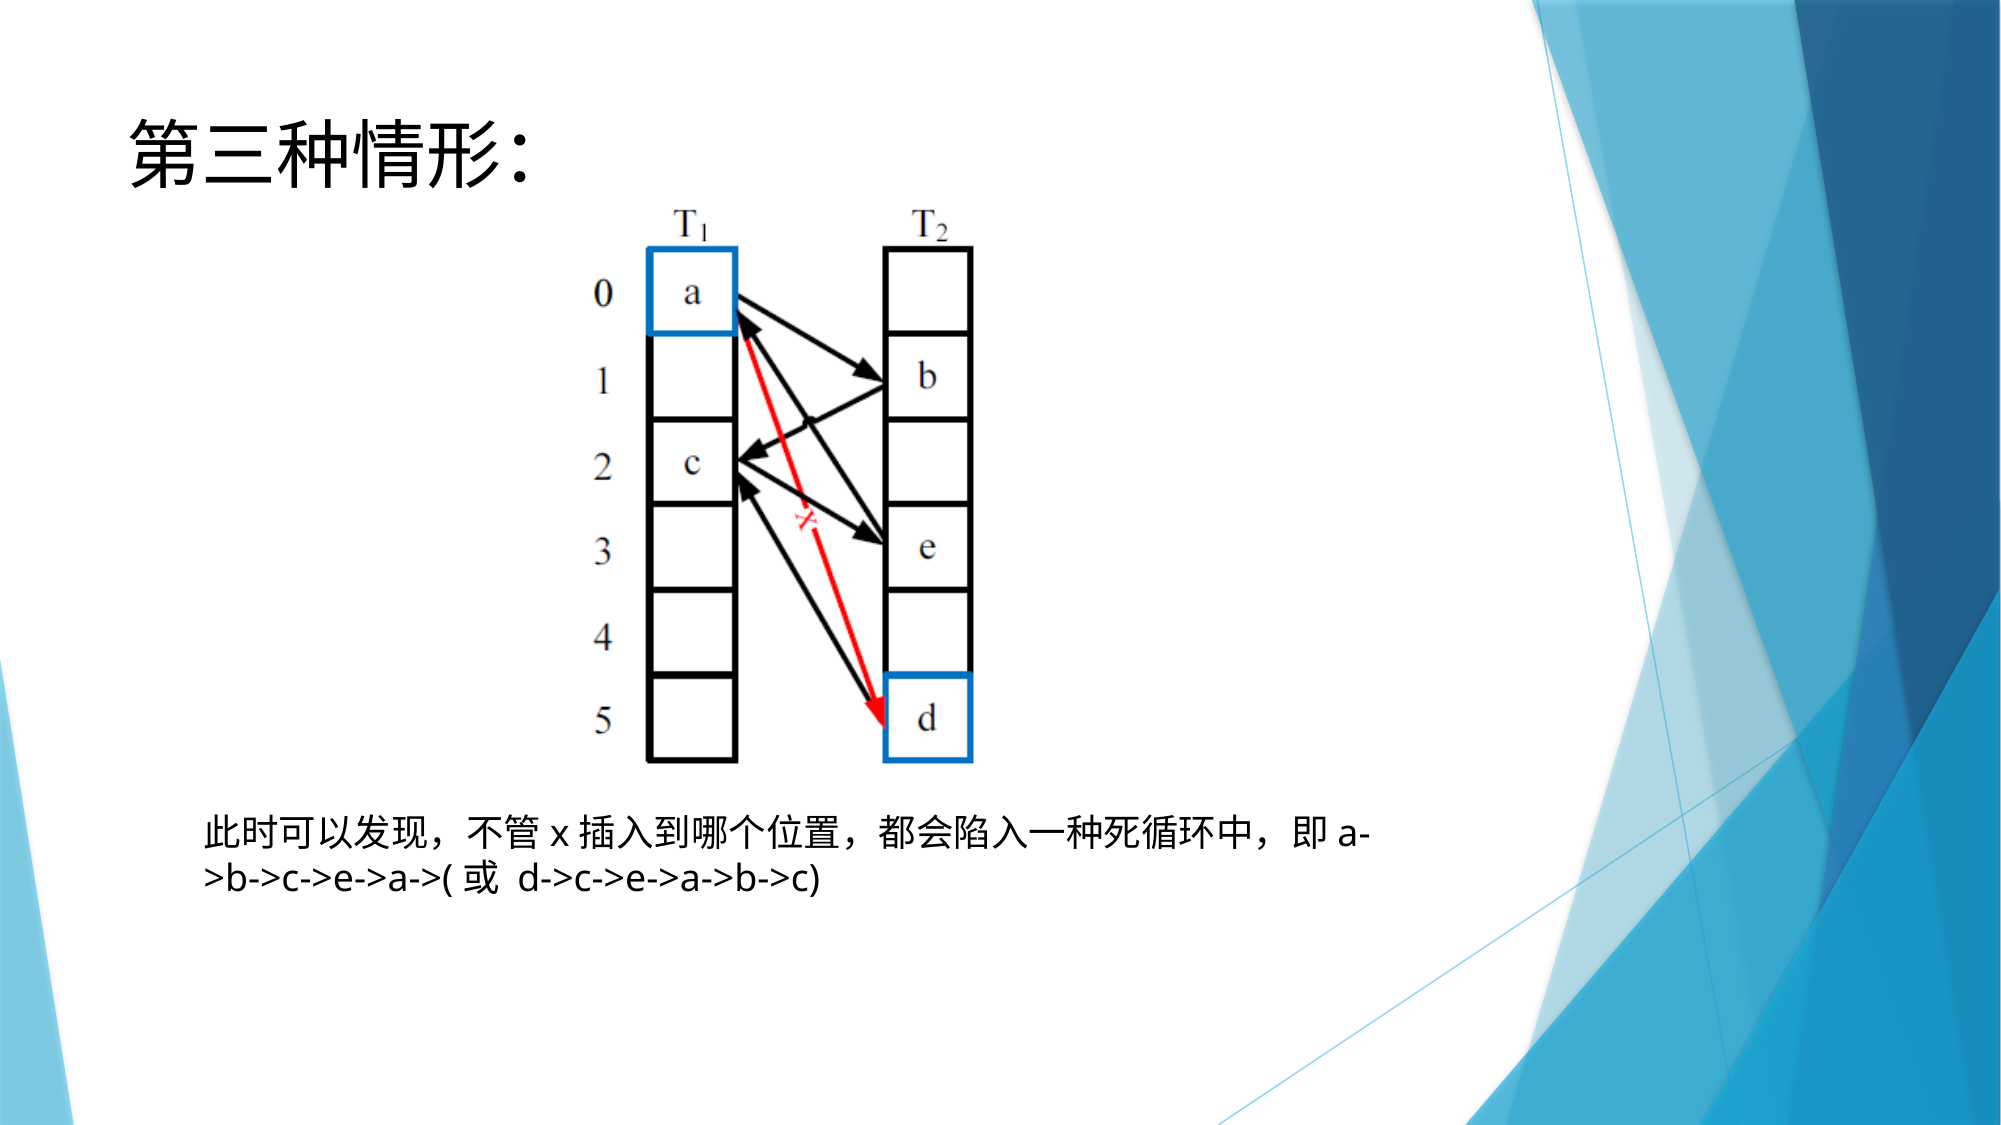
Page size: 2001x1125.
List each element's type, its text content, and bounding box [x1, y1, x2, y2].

text_box 此时可以发现，不管x插入到哪个位置，都会陷入一种死循环中，即a->b->c->e->a->(或 d->c->e->a->b->c) [188, 801, 1440, 906]
picture [621, 189, 1027, 785]
title 第三种情形： [111, 99, 1522, 262]
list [564, 260, 616, 768]
